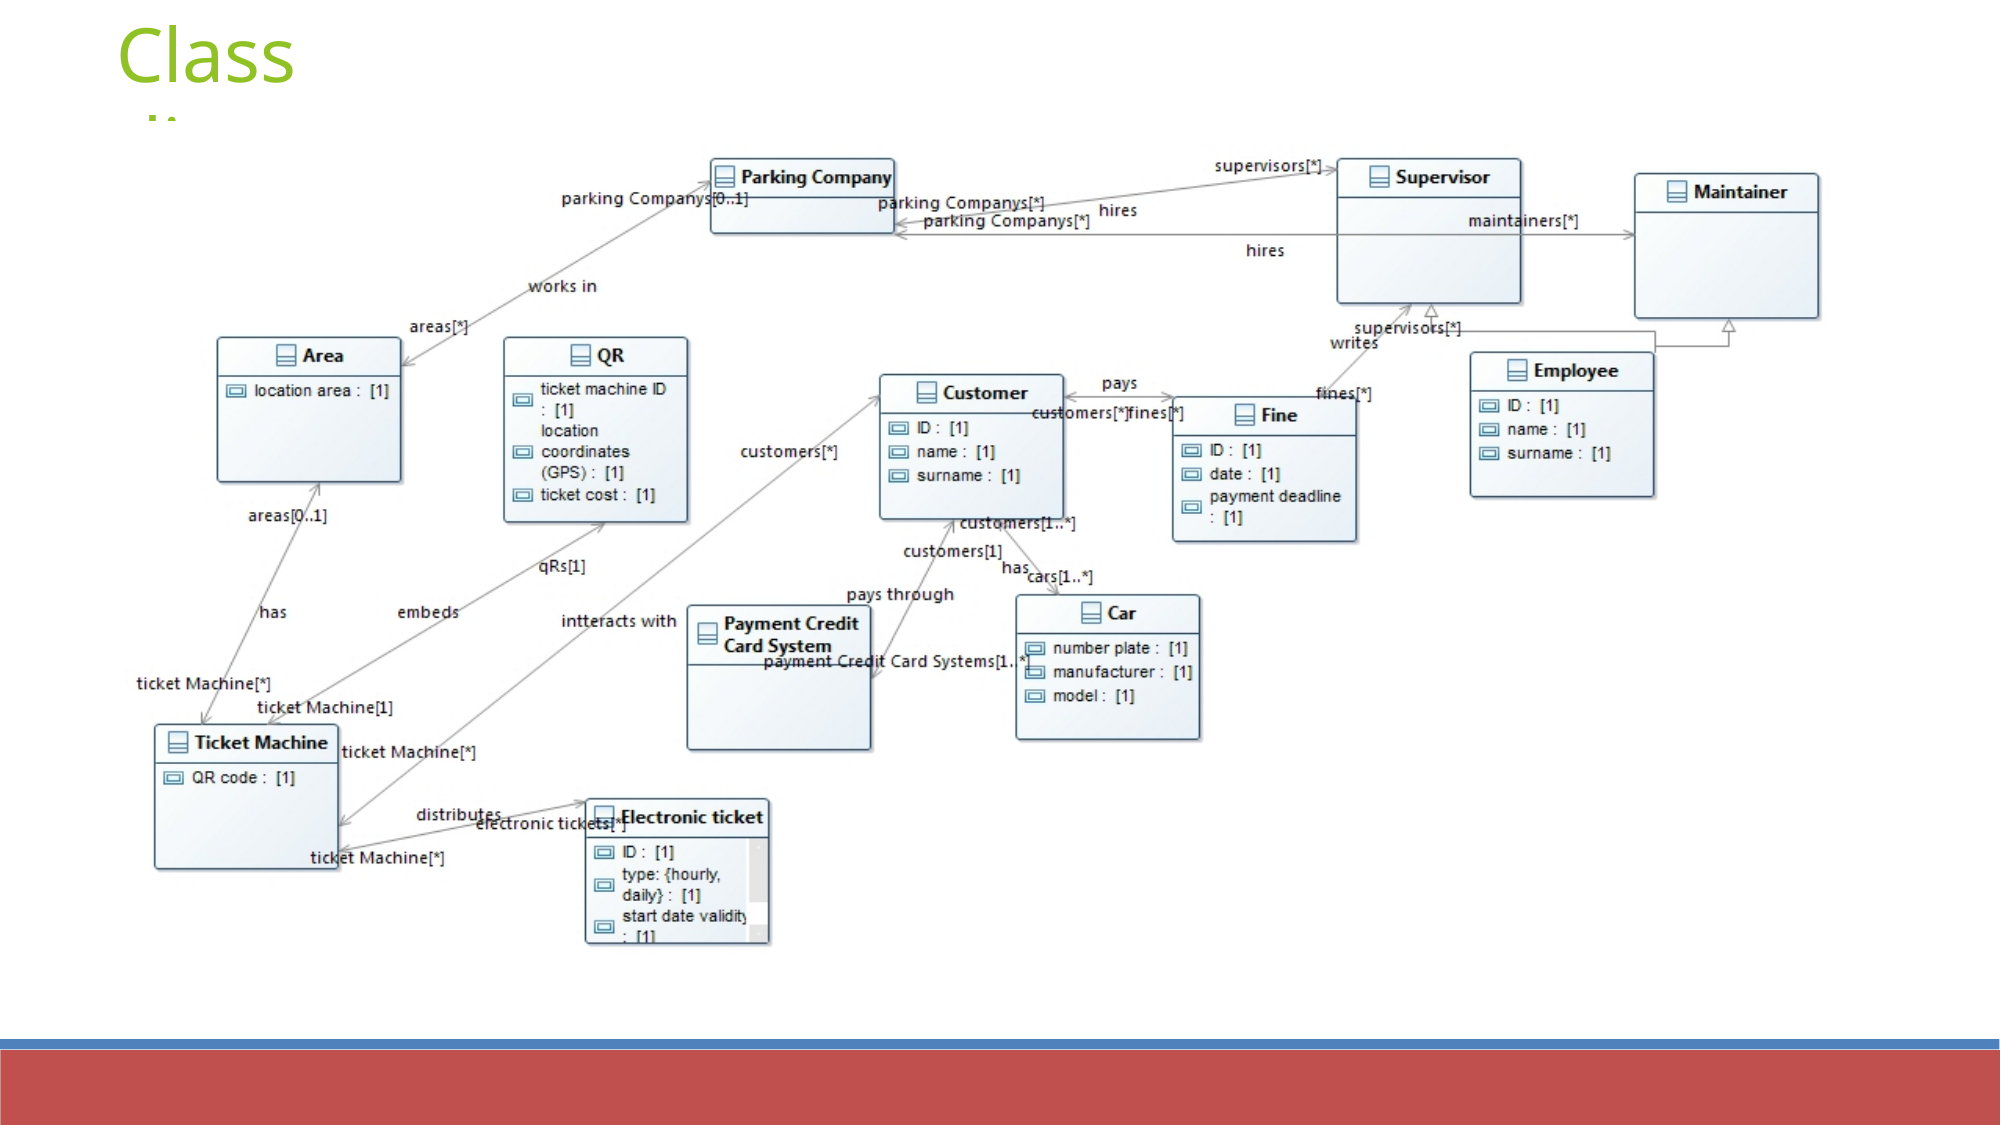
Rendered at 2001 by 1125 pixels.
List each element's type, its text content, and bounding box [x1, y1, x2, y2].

text_box Class diagram [101, 0, 626, 97]
picture [101, 120, 1838, 969]
